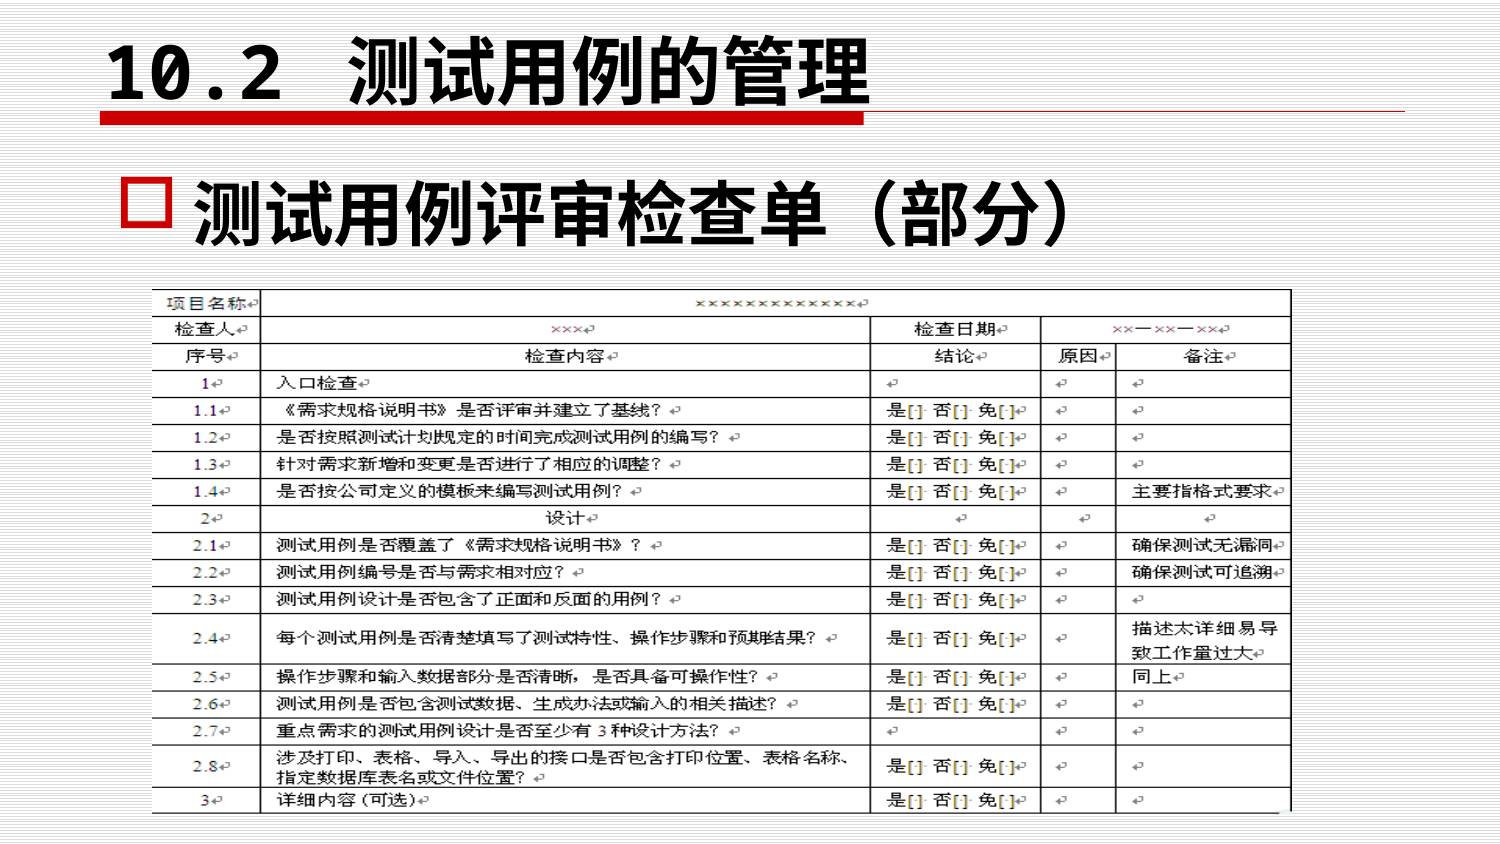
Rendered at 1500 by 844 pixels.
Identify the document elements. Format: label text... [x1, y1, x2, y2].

title 10.2 测试用例的管理 [88, 0, 1401, 123]
slide_number 8 [1074, 768, 1400, 827]
list 测试用例评审检查单（部分） [100, 161, 1413, 687]
picture [152, 289, 1292, 816]
